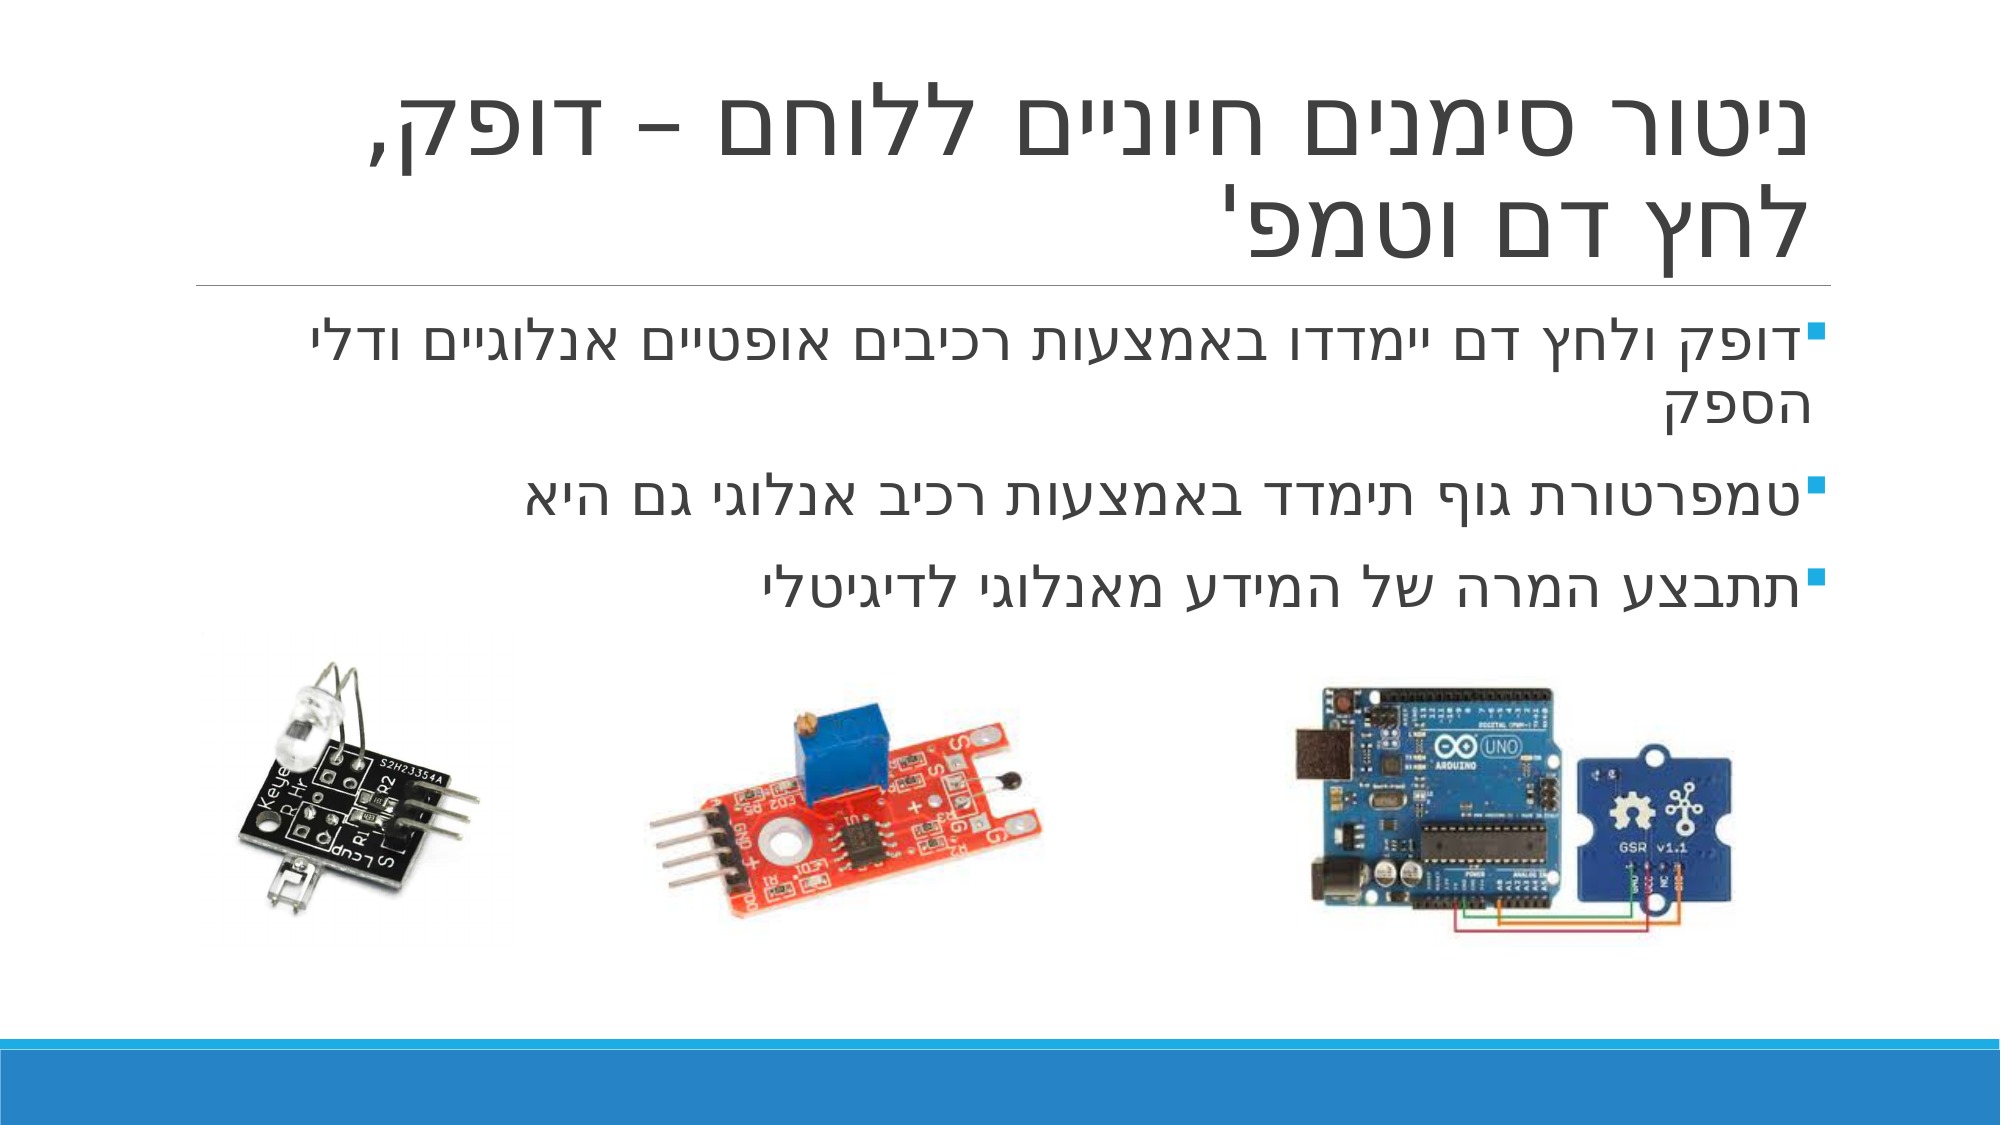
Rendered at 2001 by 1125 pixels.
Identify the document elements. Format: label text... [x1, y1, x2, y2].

picture [201, 632, 514, 945]
title ניטור סימנים חיוניים ללוחם – דופק, לחץ דם וטמפ' [180, 47, 1830, 285]
list דופק ולחץ דם יימדדו באמצעות רכיבים אופטיים אנלוגיים ודלי הספק טמפרטורת גוף תימדד באמצעות רכיב אנלוגי גם היא תתבצע המרה של המידע מאנלוגי לדיגיטלי [180, 302, 1830, 963]
picture [643, 659, 1050, 964]
picture [1284, 675, 1742, 947]
